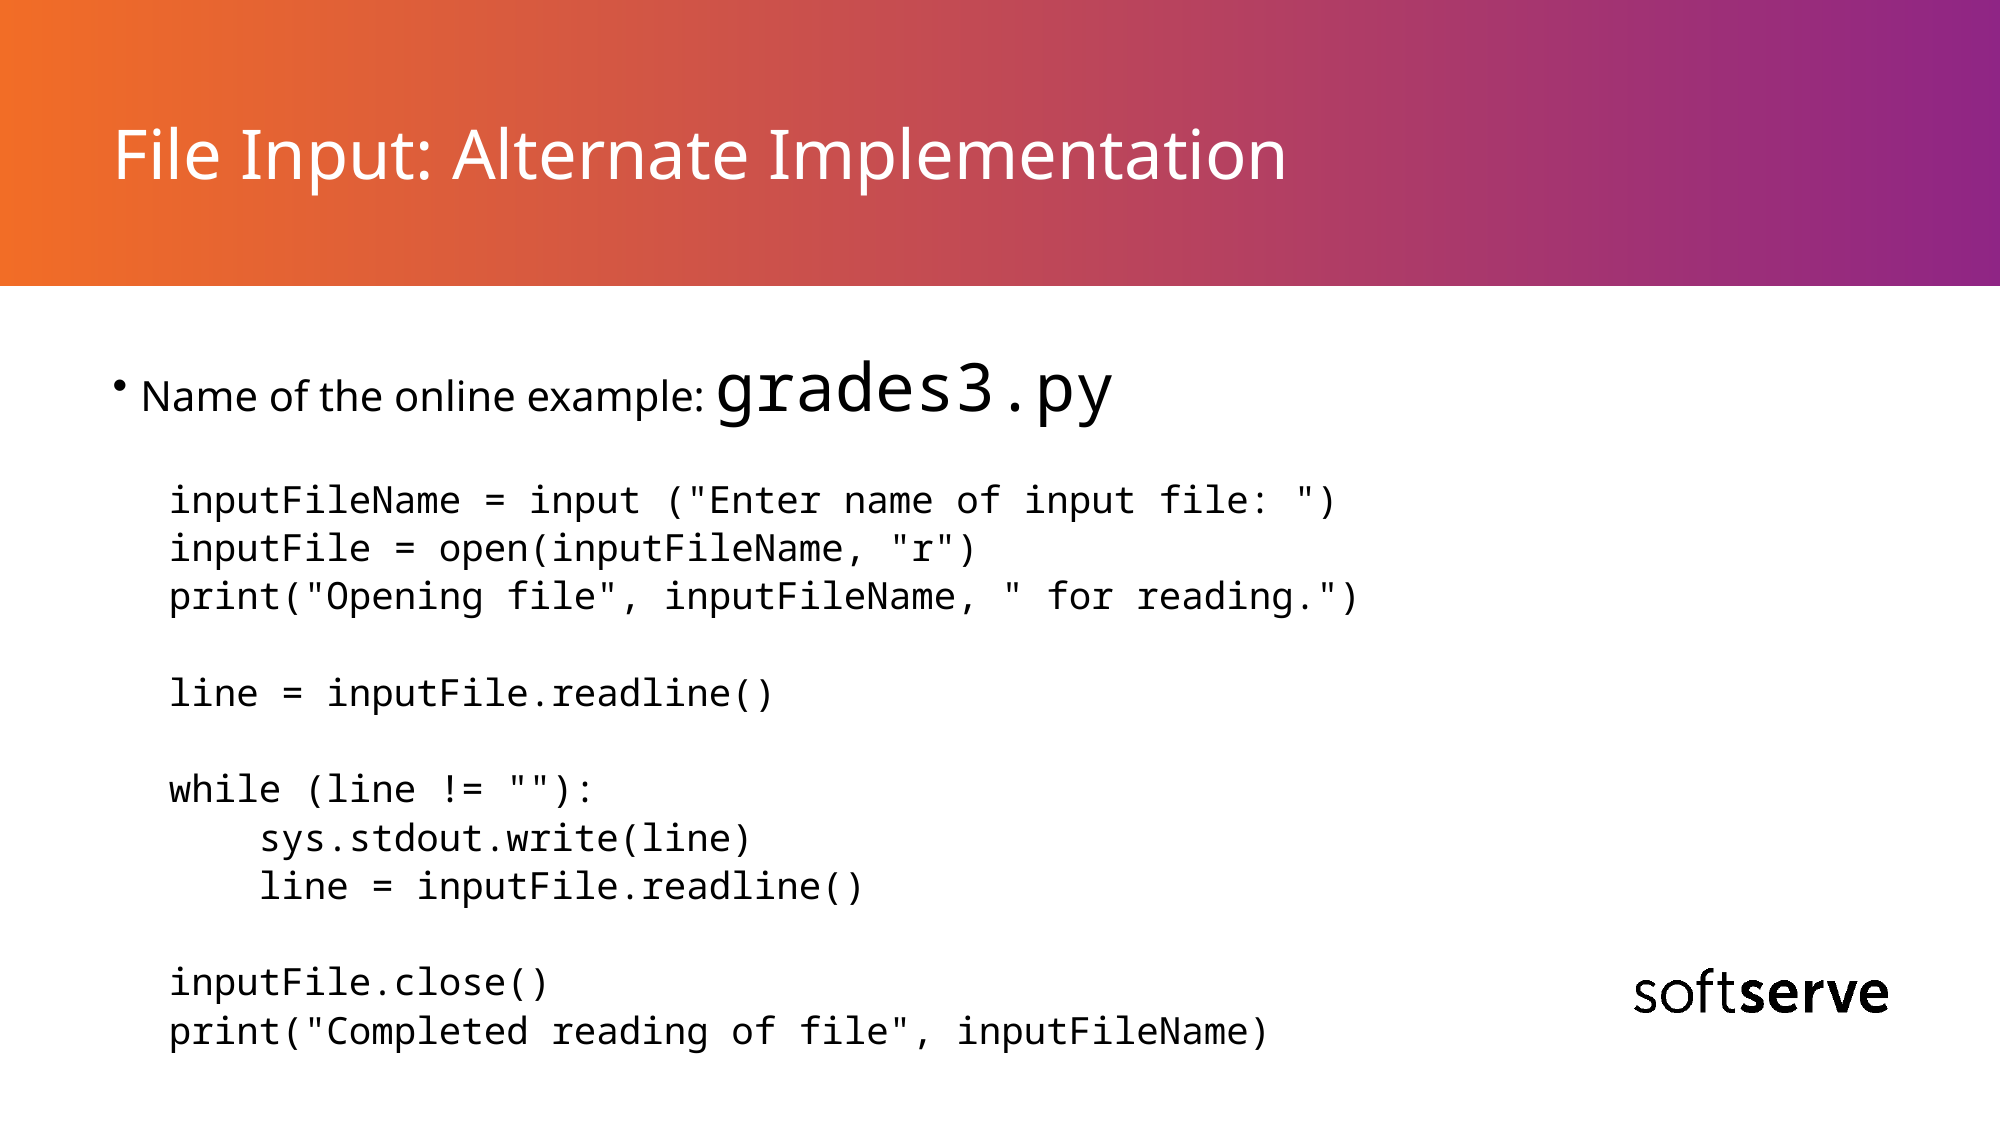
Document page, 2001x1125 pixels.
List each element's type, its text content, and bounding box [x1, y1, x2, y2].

list Name of the online example: grades3.py inputFileName = input ("Enter name of input file: ") inputFile = open(inputFileName, "r") print("Opening file", inputFileName, " for reading.") line = inputFile.readline() while (line != ""): sys.stdout.write(line) line = inputFile.readline() inputFile.close() print("Completed reading of file", inputFileName) [112, 337, 1888, 900]
title File Input: Alternate Implementation [112, 112, 1888, 225]
picture [1634, 968, 1888, 1013]
